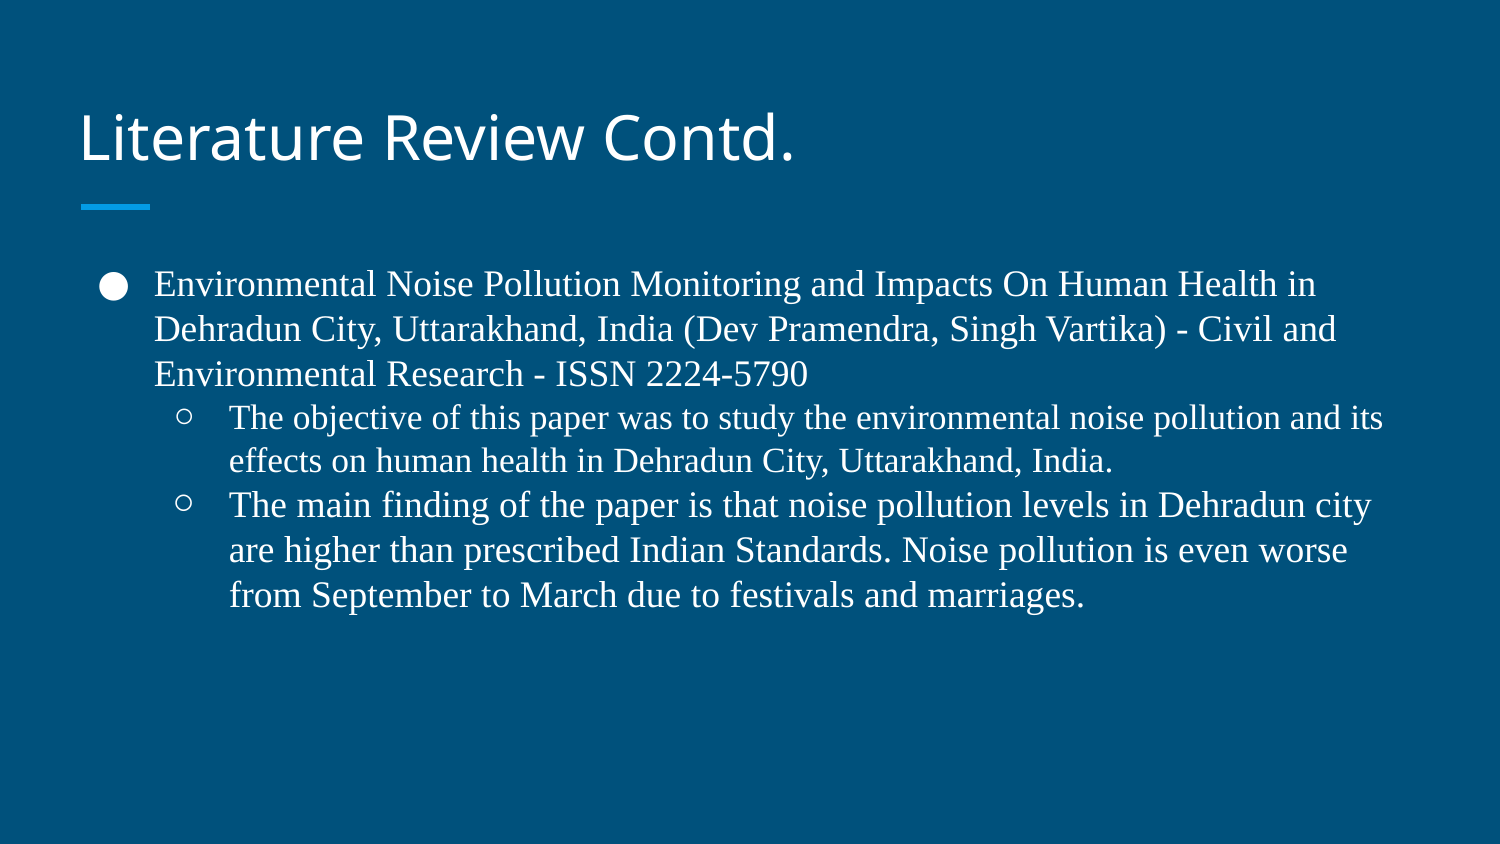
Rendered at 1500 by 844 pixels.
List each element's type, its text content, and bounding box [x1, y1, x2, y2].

title Literature Review Contd. [63, 75, 1437, 188]
list Environmental Noise Pollution Monitoring and Impacts On Human Health in Dehradun City, Uttarakhand, India (Dev Pramendra, Singh Vartika) - Civil and Environmental Research - ISSN 2224-5790 The objective of this paper was to study the environmental noise pollution and its effects on human health in Dehradun City, Uttarakhand, India. The main finding of the paper is that noise pollution levels in Dehradun city are higher than prescribed Indian Standards. Noise pollution is even worse from September to March due to festivals and marriages. [63, 244, 1437, 750]
